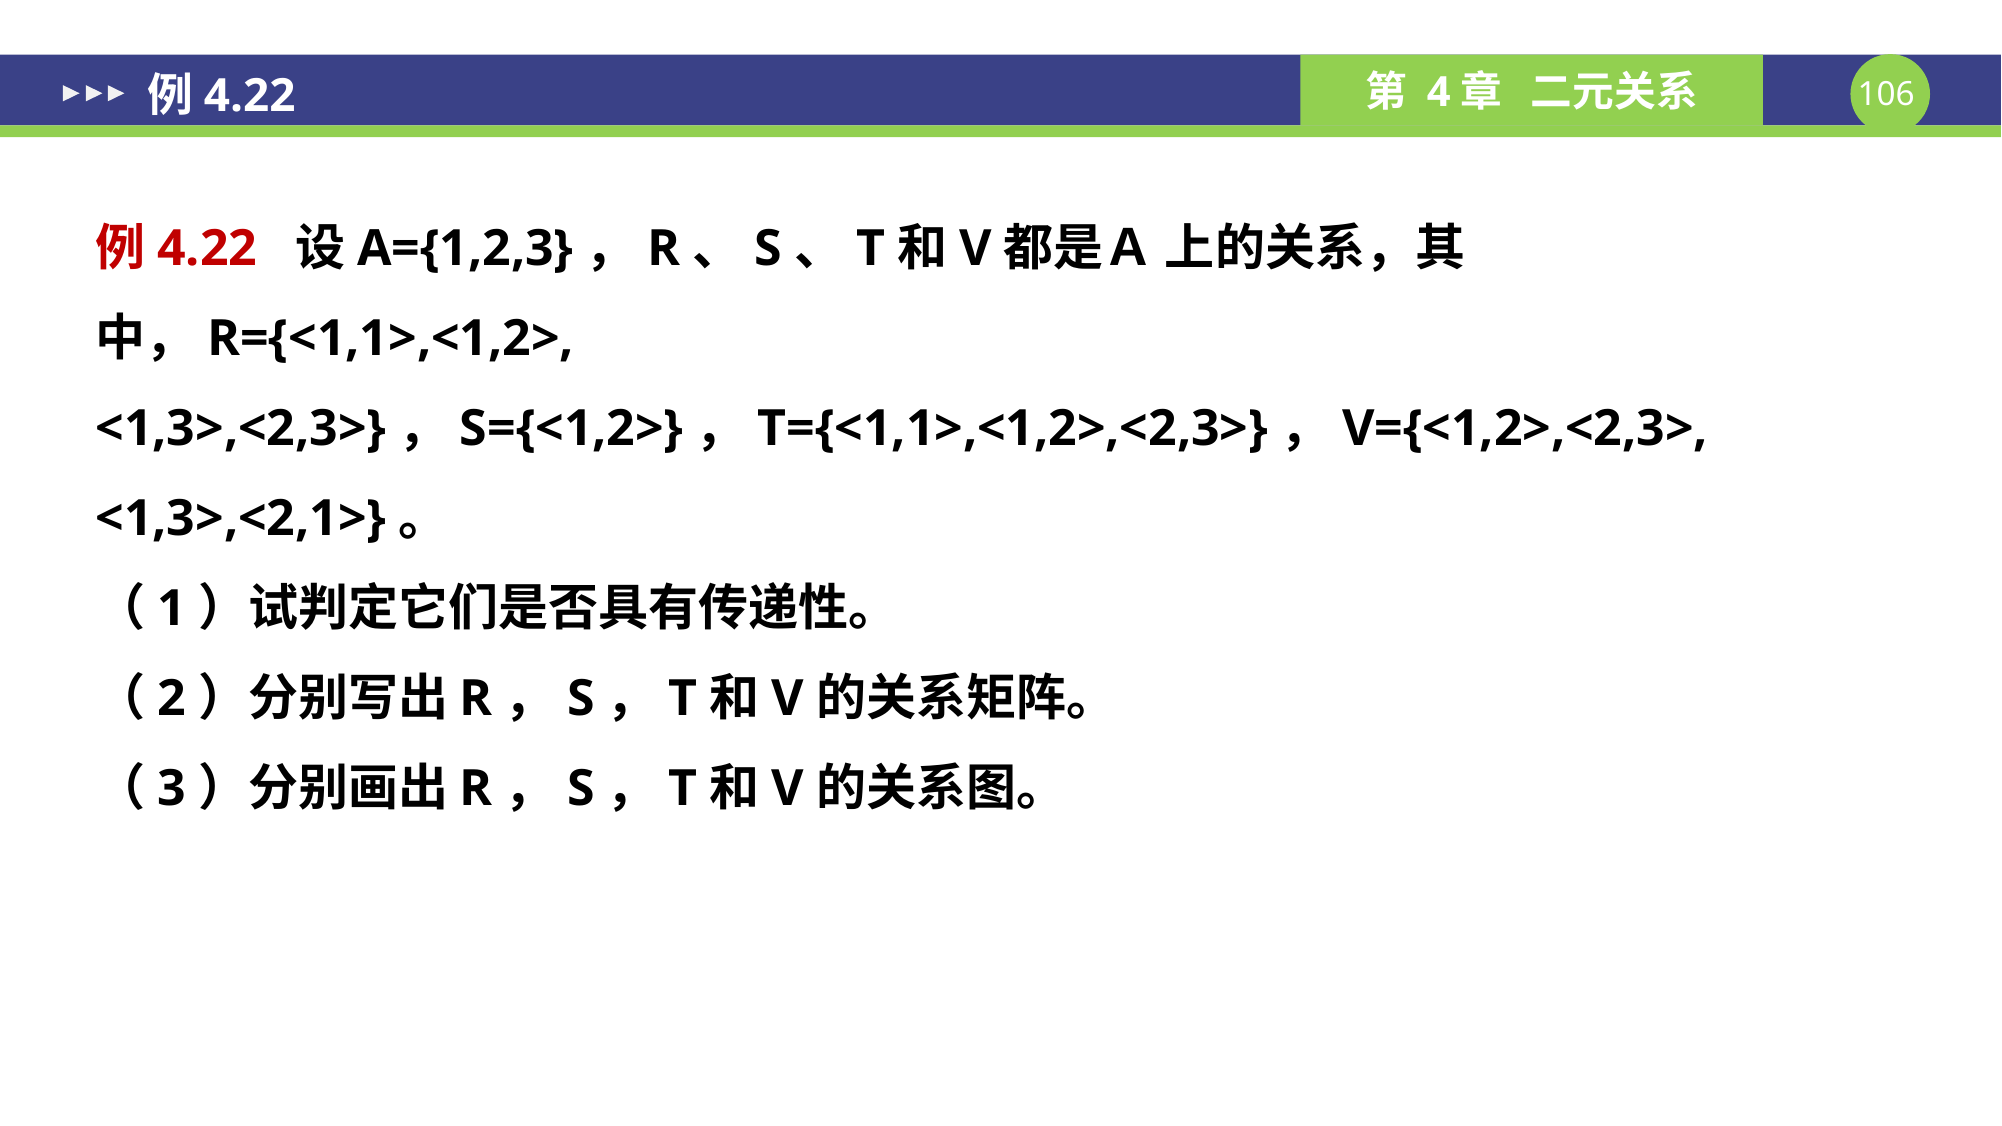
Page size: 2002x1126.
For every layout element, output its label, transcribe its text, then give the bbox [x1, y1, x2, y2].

list 例4.22 设A={1,2,3}，R、S、T和V都是Ａ 上的关系，其中，R={<1,1>,<1,2>, <1,3>,<2,3>}，S={<1,2>}，T={<1,1>,<1,2>,<2,3>}，V={<1,2>,<2,3>, <1,3>,<2,1>}。 （1）试判定它们是否具有传递性。 （2）分别写出R，S，T和V的关系矩阵。 （3）分别画出R，S，T和V的关系图。 [75, 175, 1938, 1013]
title 例4.22 [127, 57, 1003, 129]
